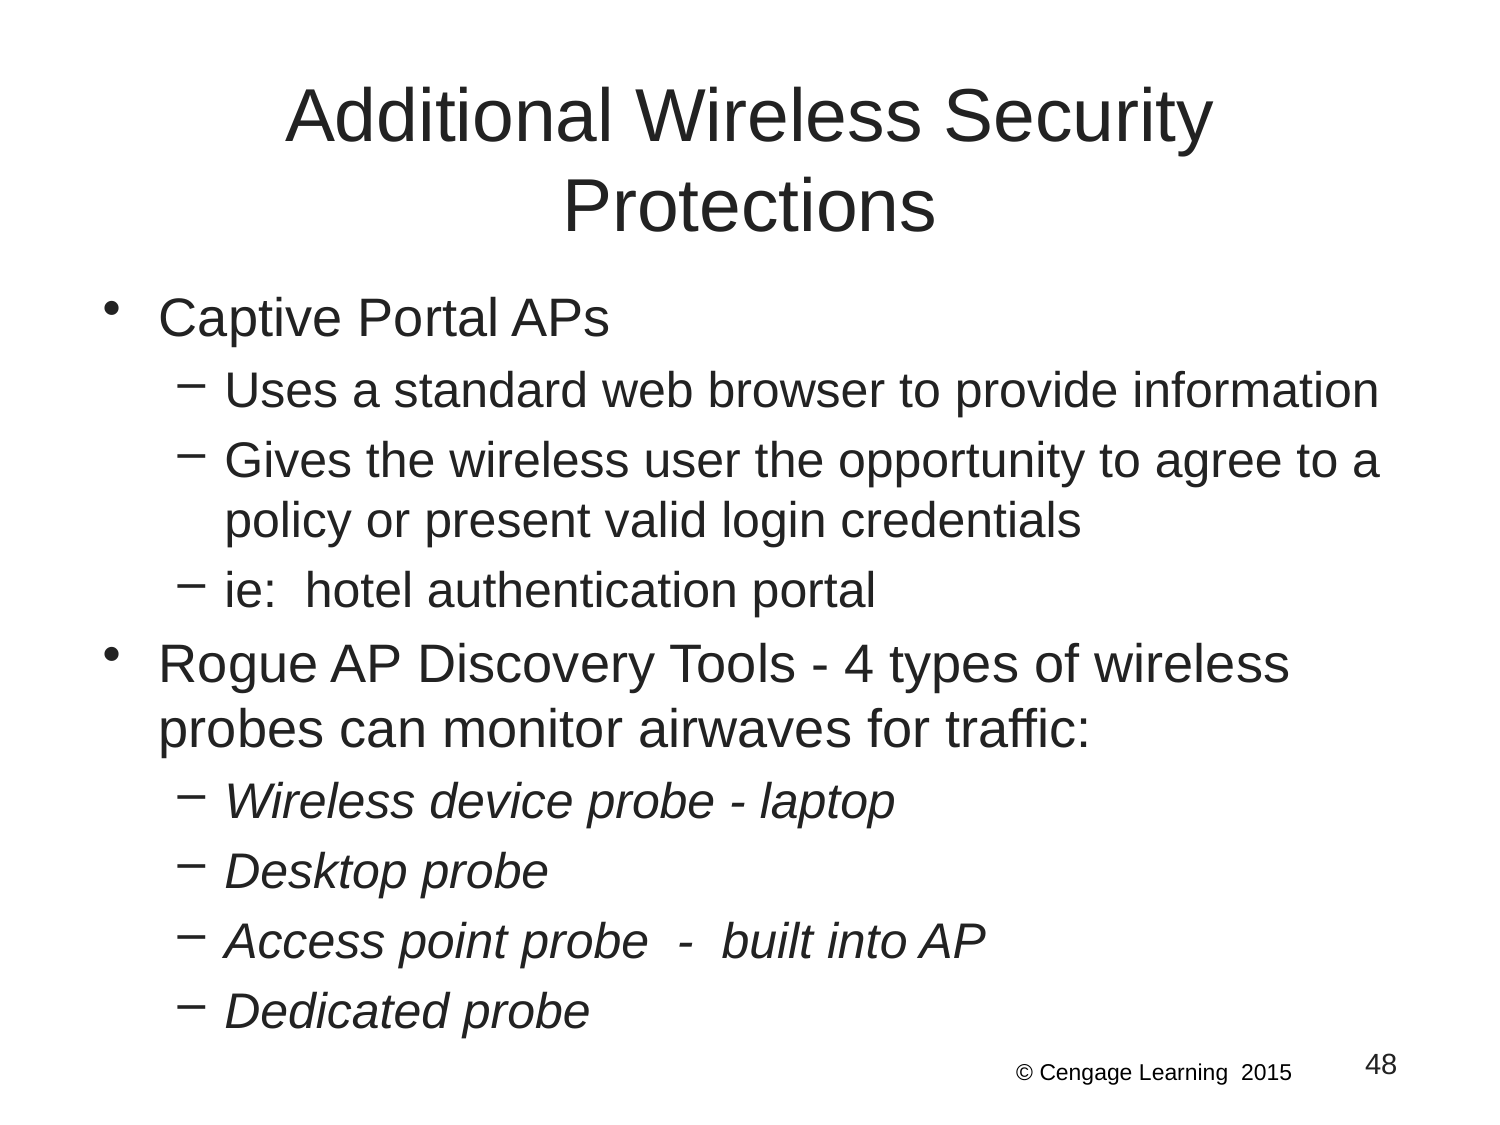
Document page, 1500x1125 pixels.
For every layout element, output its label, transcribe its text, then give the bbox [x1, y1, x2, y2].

slide_number 48 [1337, 1037, 1413, 1101]
title Additional Wireless Security Protections [87, 62, 1413, 250]
list Captive Portal APs Uses a standard web browser to provide information Gives the wireless user the opportunity to agree to a policy or present valid login credentials ie: hotel authentication portal Rogue AP Discovery Tools - 4 types of wireless probes can monitor airwaves for traffic: Wireless device probe - laptop Desktop probe Access point probe - built into AP Dedicated probe [87, 275, 1413, 1025]
